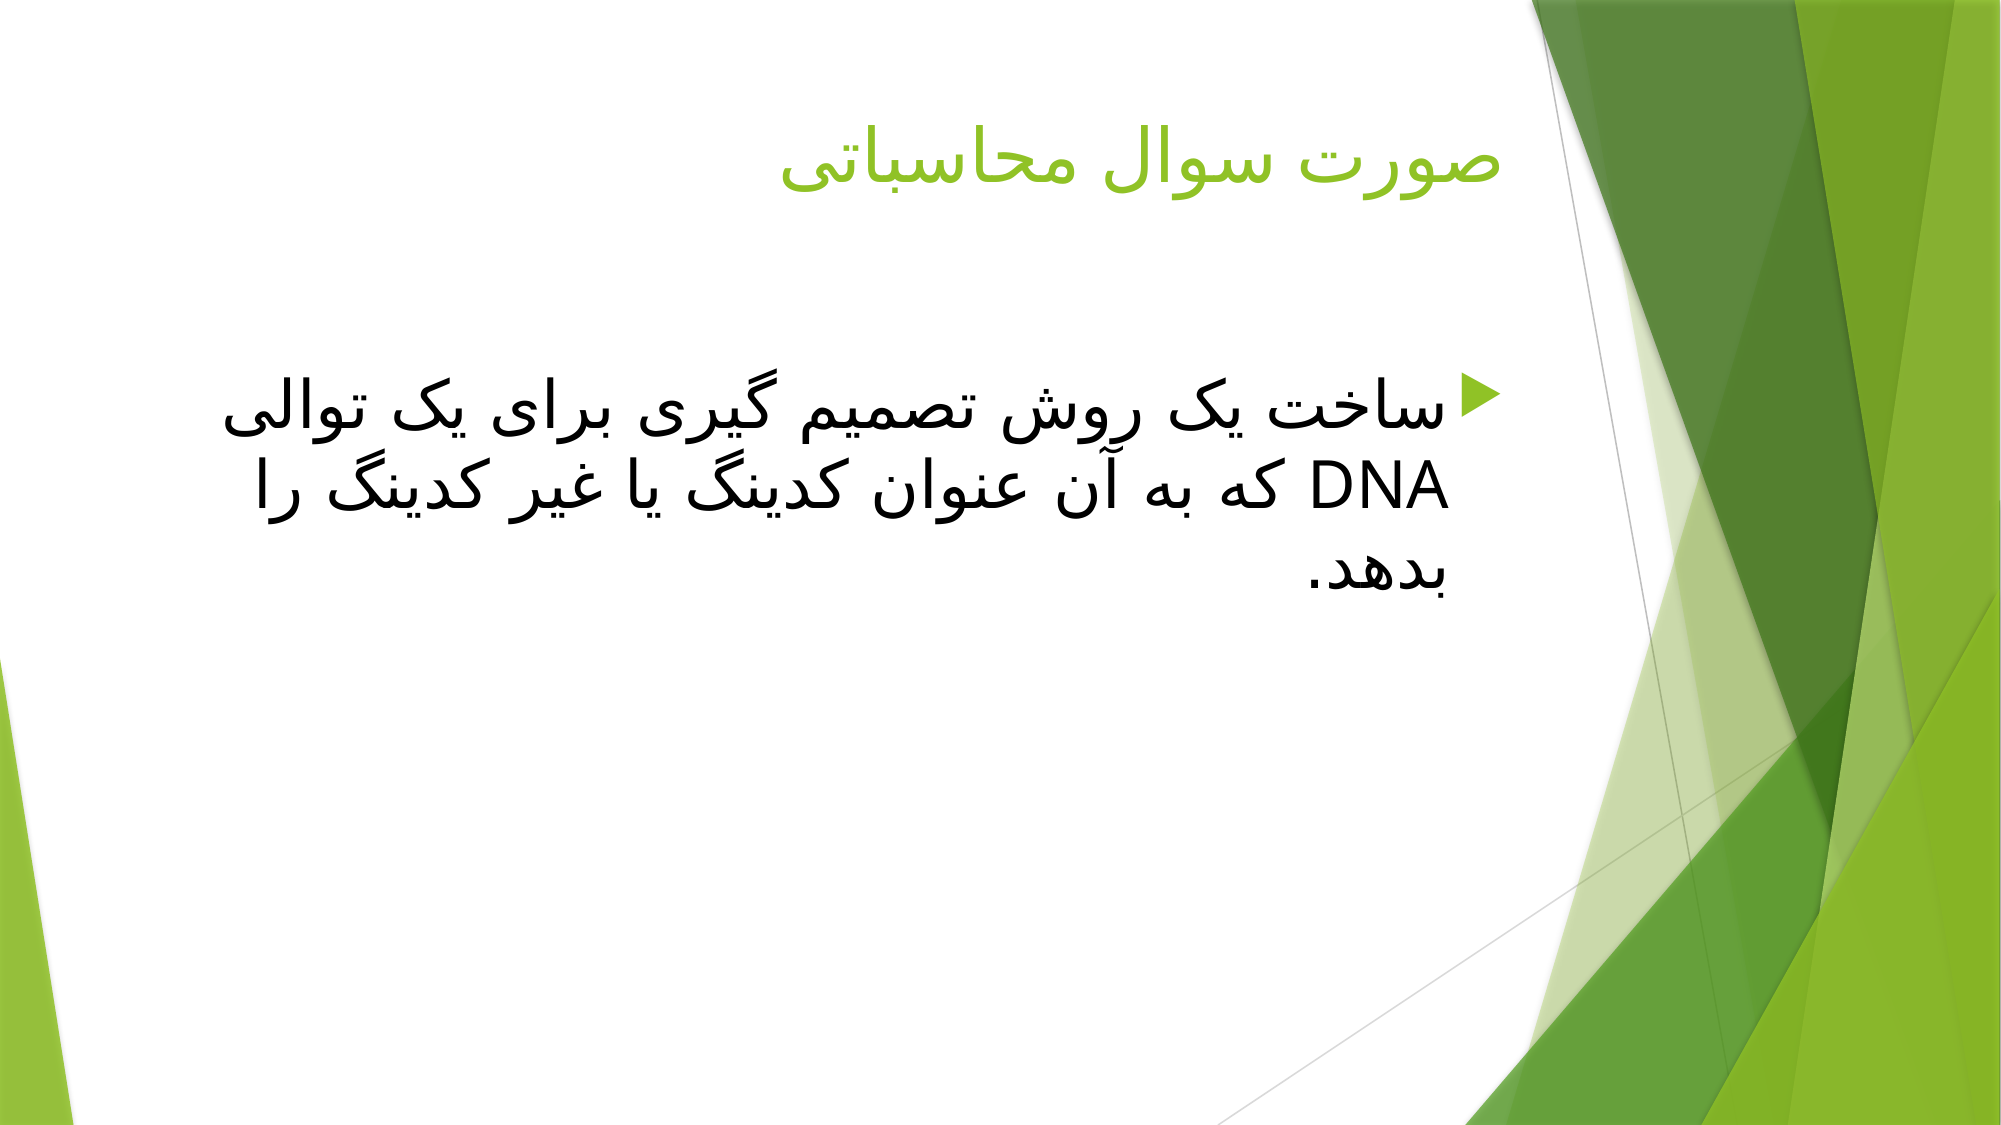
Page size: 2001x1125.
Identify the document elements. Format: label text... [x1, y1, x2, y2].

title صورت سوال محاسباتی [111, 99, 1522, 317]
list ساخت یک روش تصمیم گیری برای یک توالی DNA که به آن عنوان کدینگ یا غیر کدینگ را بدهد. [111, 354, 1522, 992]
